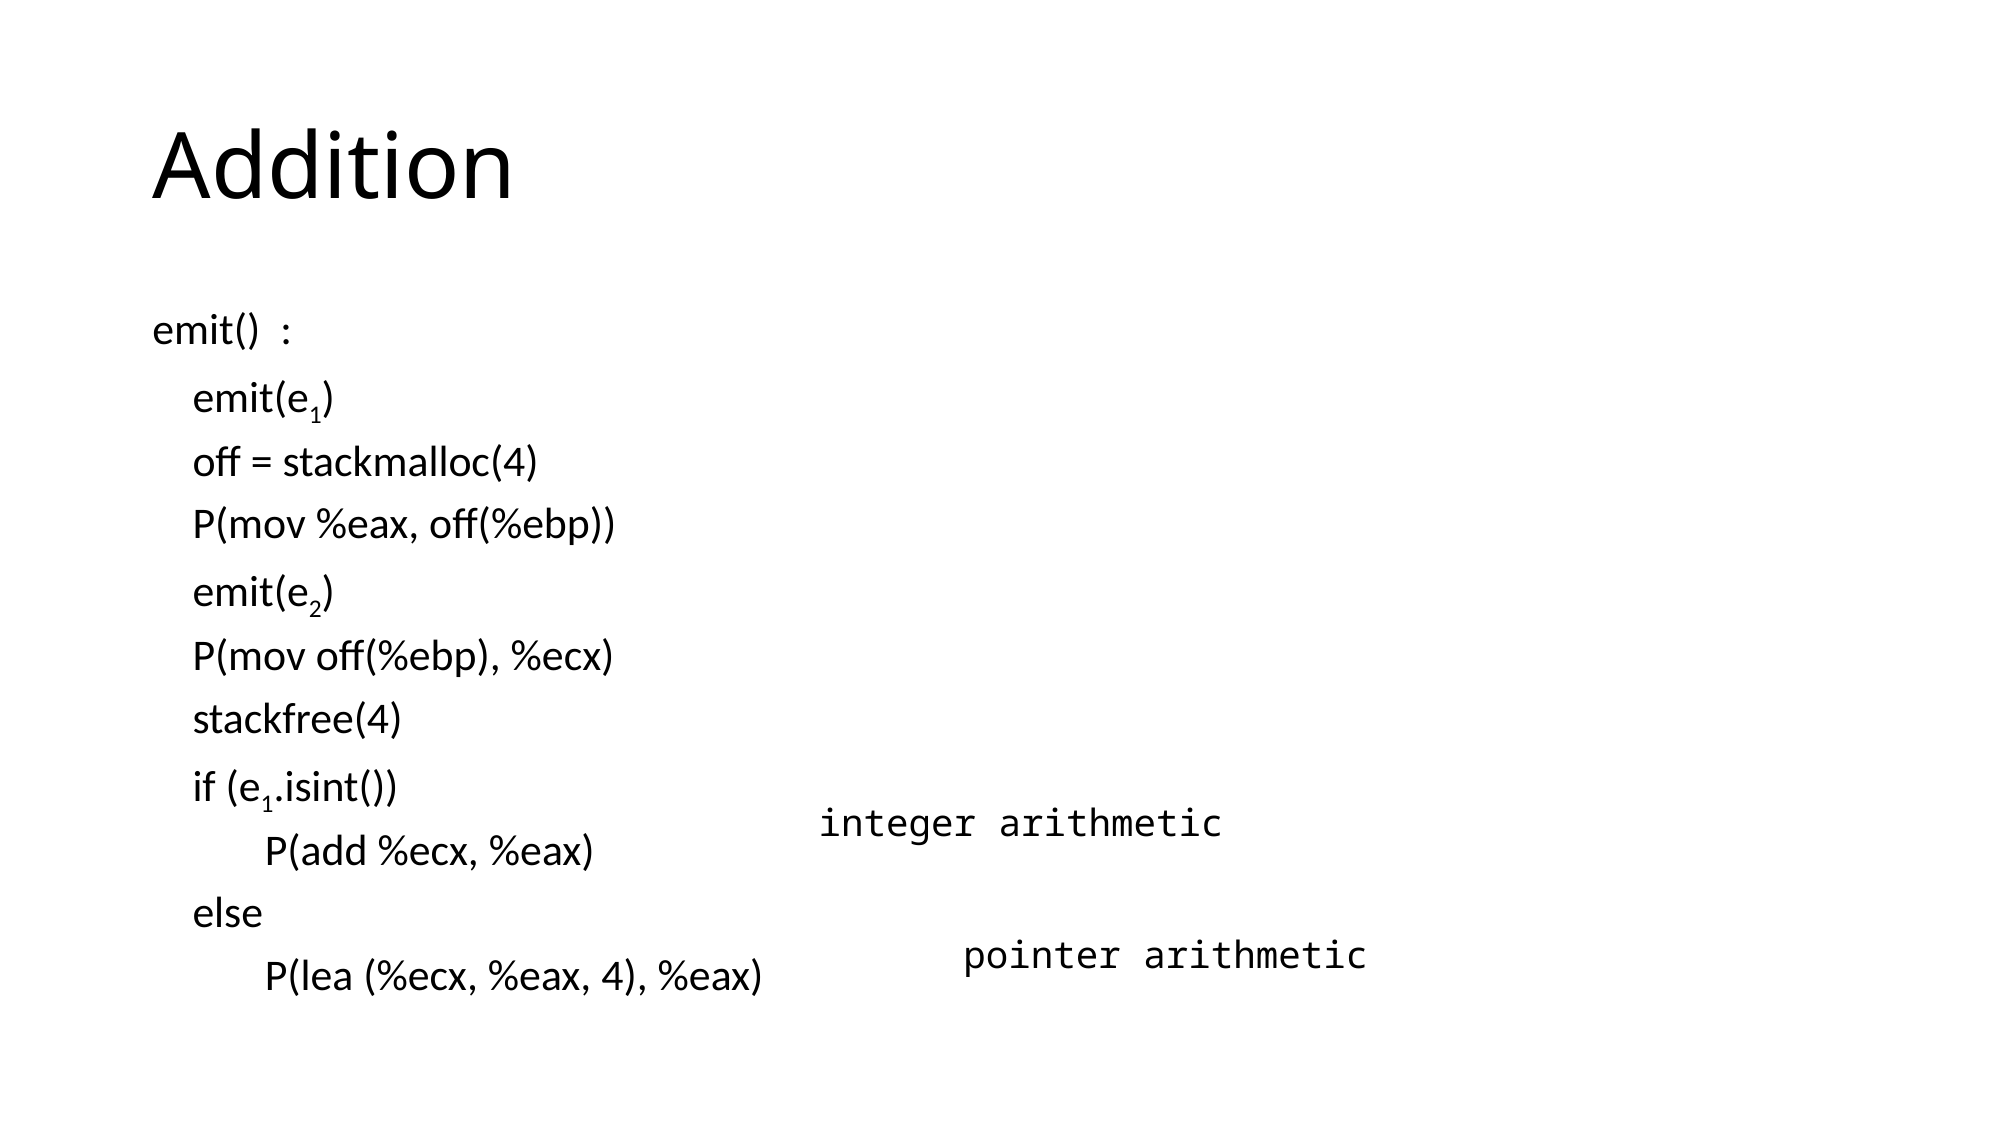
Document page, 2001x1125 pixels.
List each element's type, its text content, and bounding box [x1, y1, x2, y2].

text_box pointer arithmetic [948, 923, 1573, 983]
title Addition [137, 59, 1863, 278]
text_box integer arithmetic [803, 792, 1428, 852]
